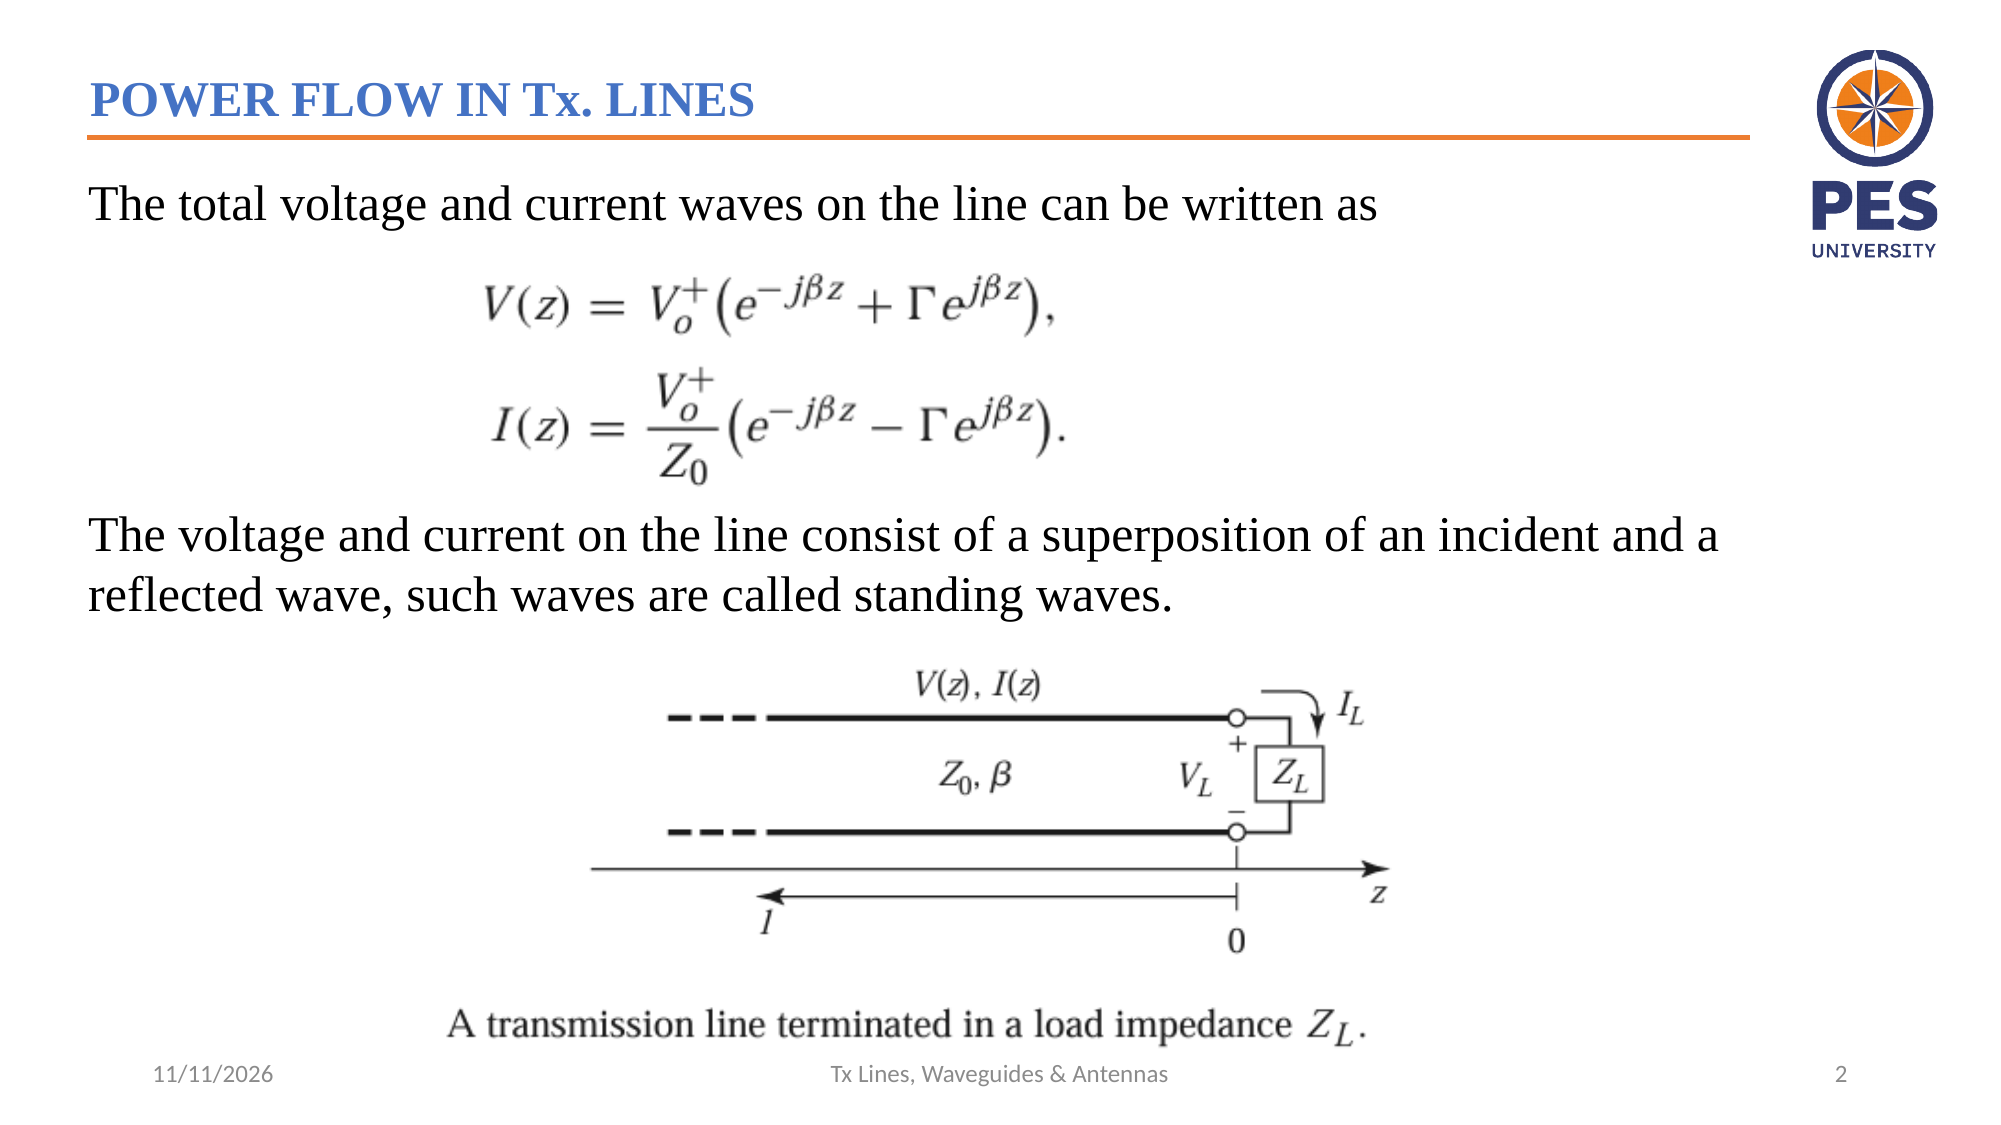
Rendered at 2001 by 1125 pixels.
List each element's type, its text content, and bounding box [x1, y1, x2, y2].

footer Tx Lines, Waveguides & Antennas [662, 1063, 1338, 1103]
slide_number 2 [1412, 1042, 1863, 1103]
text_box The voltage and current on the line consist of a superposition of an incident and a reflected wave, such waves are called standing waves. [73, 494, 1875, 629]
picture [412, 626, 1434, 1063]
picture [1812, 49, 1938, 263]
text_box The total voltage and current waves on the line can be written as [73, 163, 1661, 239]
picture [449, 254, 1100, 499]
text_box POWER FLOW IN Tx. LINES [75, 58, 1076, 134]
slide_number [137, 1042, 588, 1103]
